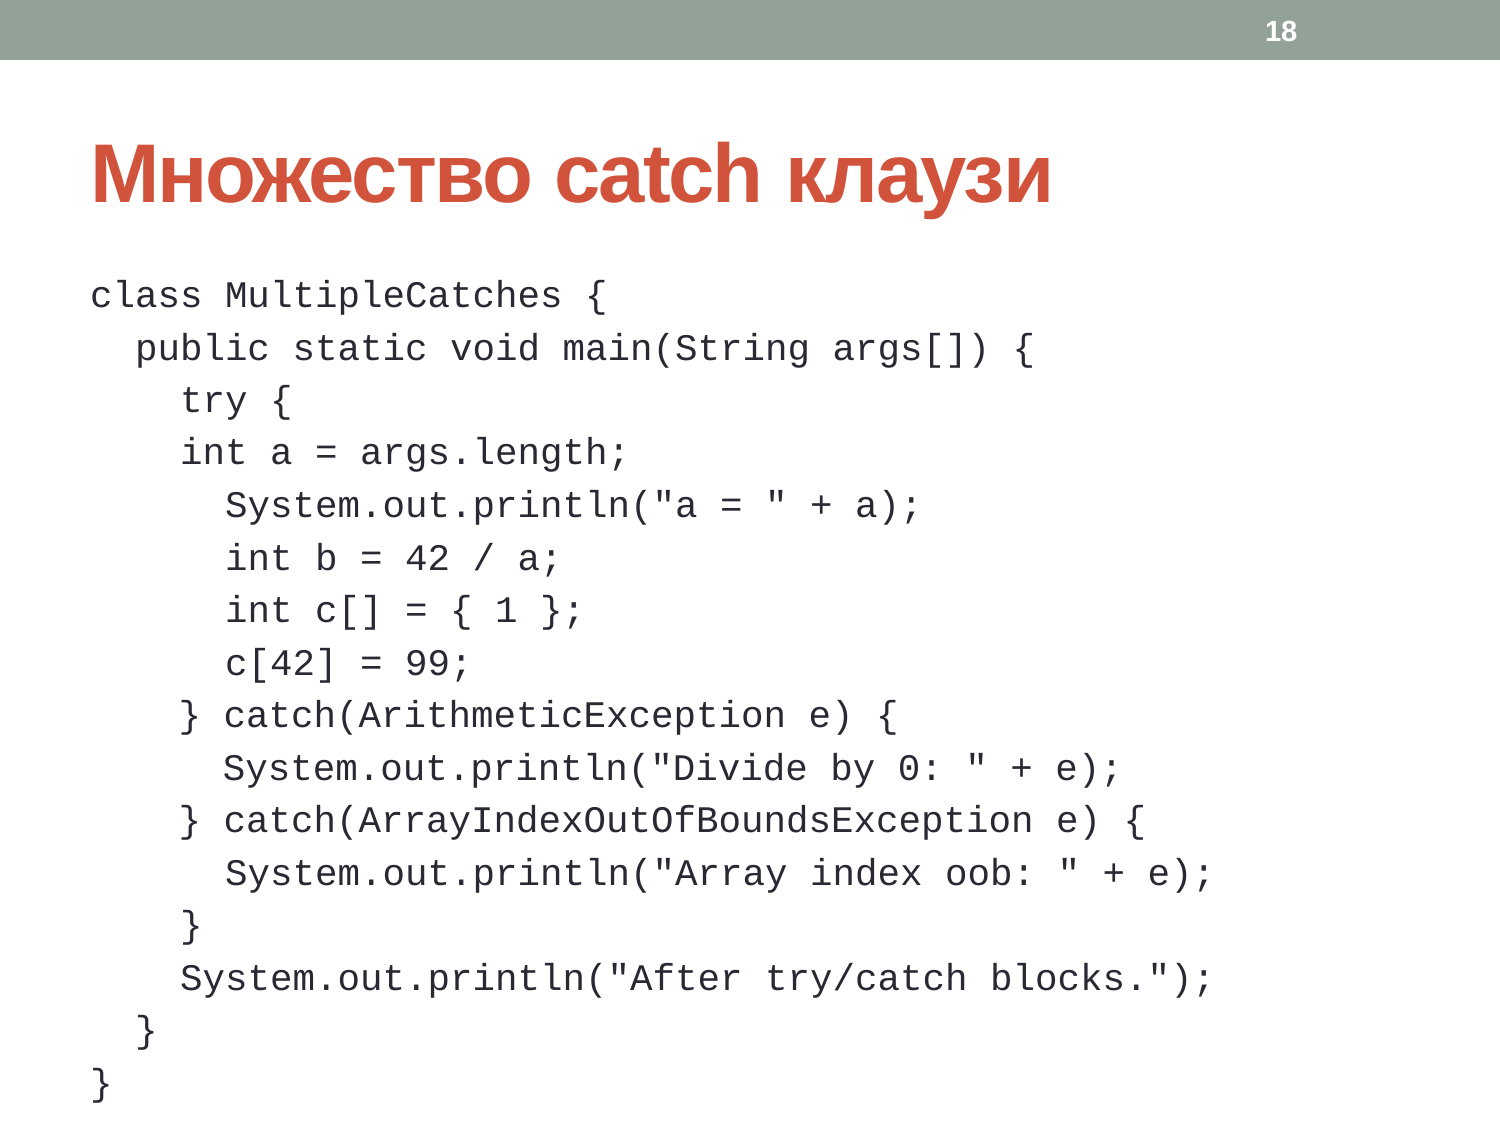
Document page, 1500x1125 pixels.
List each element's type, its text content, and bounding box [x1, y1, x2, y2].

list class MultipleCatches { public static void main(String args[]) { try { int a = args.length; System.out.println("a = " + a); int b = 42 / a; int c[] = { 1 }; c[42] = 99; } catch(ArithmeticException e) { System.out.println("Divide by 0: " + e); } catch(ArrayIndexOutOfBoundsException e) { System.out.println("Array index oob: " + e); } System.out.println("After try/catch blocks."); } } [75, 262, 1425, 1063]
slide_number 18 [1250, 3, 1425, 57]
title Множество catch клаузи [75, 87, 1500, 250]
